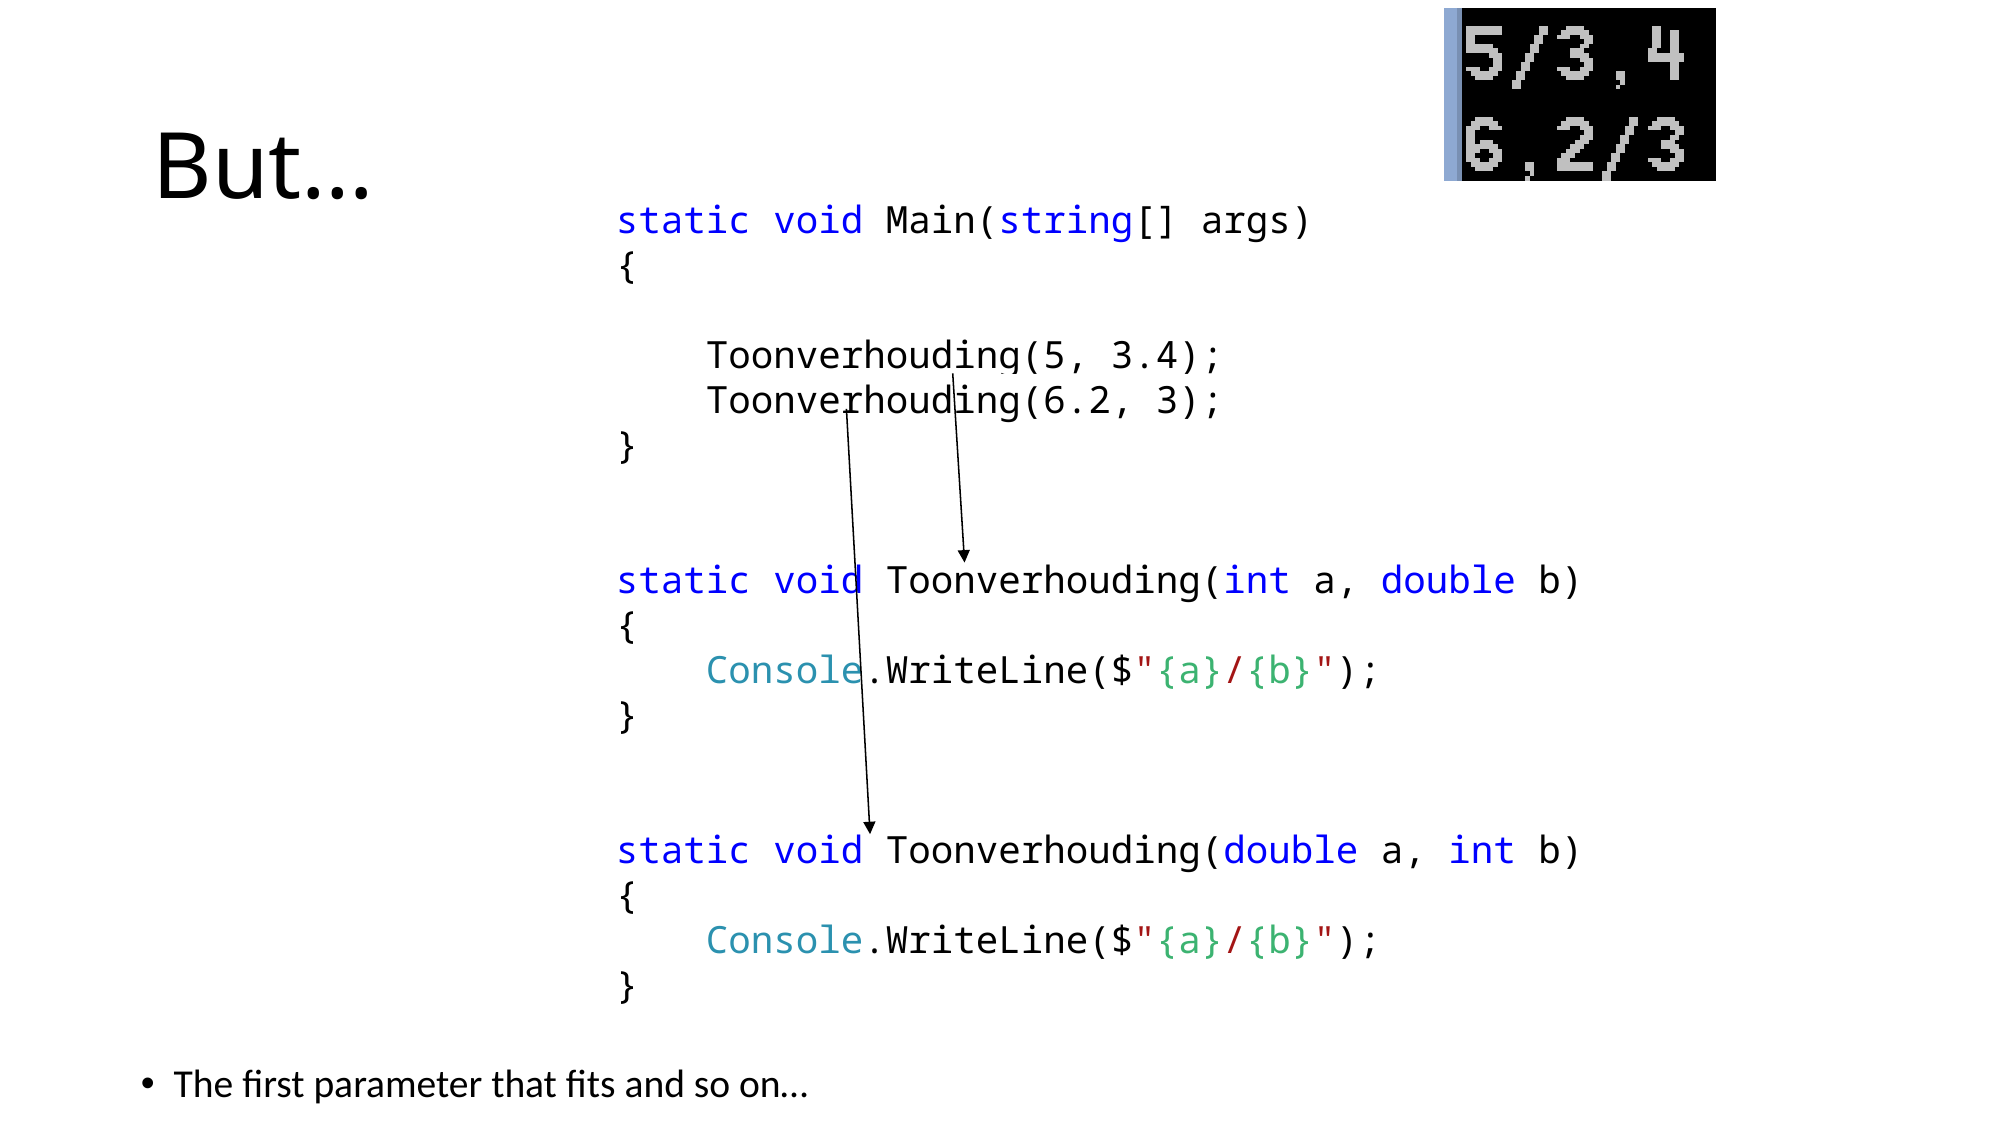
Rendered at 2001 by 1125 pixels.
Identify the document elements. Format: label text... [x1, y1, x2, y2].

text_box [952, 373, 965, 563]
picture [1444, 8, 1716, 181]
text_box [846, 408, 870, 835]
title But… [137, 59, 1863, 278]
list The first parameter that fits and so on… [125, 1055, 1923, 1114]
text_box static void Main(string[] args) { Toonverhouding(5, 3.4); Toonverhouding(6.2, 3); } static void Toonverhouding(int a, double b) { Console.WriteLine($"{a}/{b}"); } static void Toonverhouding(double a, int b) { Console.WriteLine($"{a}/{b}"); } [421, 188, 1860, 1014]
